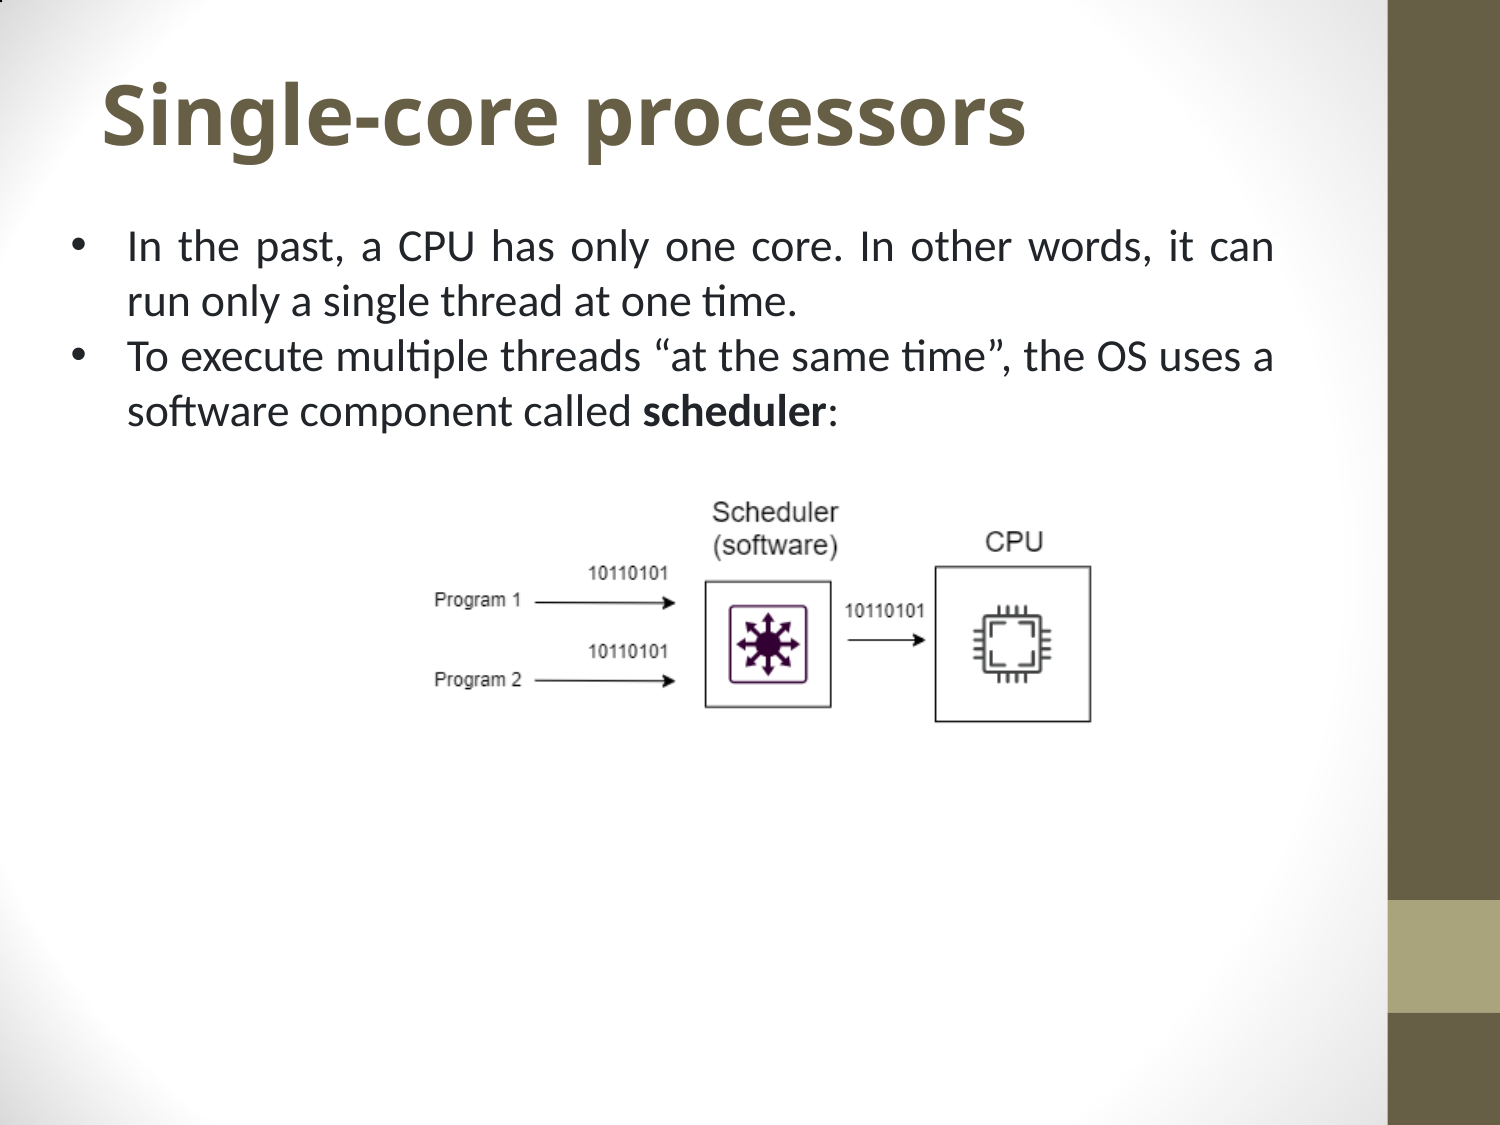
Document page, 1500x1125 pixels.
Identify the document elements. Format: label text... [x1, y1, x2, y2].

picture [0, 0, 1387, 1125]
title Single-core processors [101, 62, 1351, 330]
list In the past, a CPU has only one core. In other words, it can run only a single thread at one time. To execute multiple threads “at the same time”, the OS uses a software component called scheduler: [70, 216, 1277, 994]
